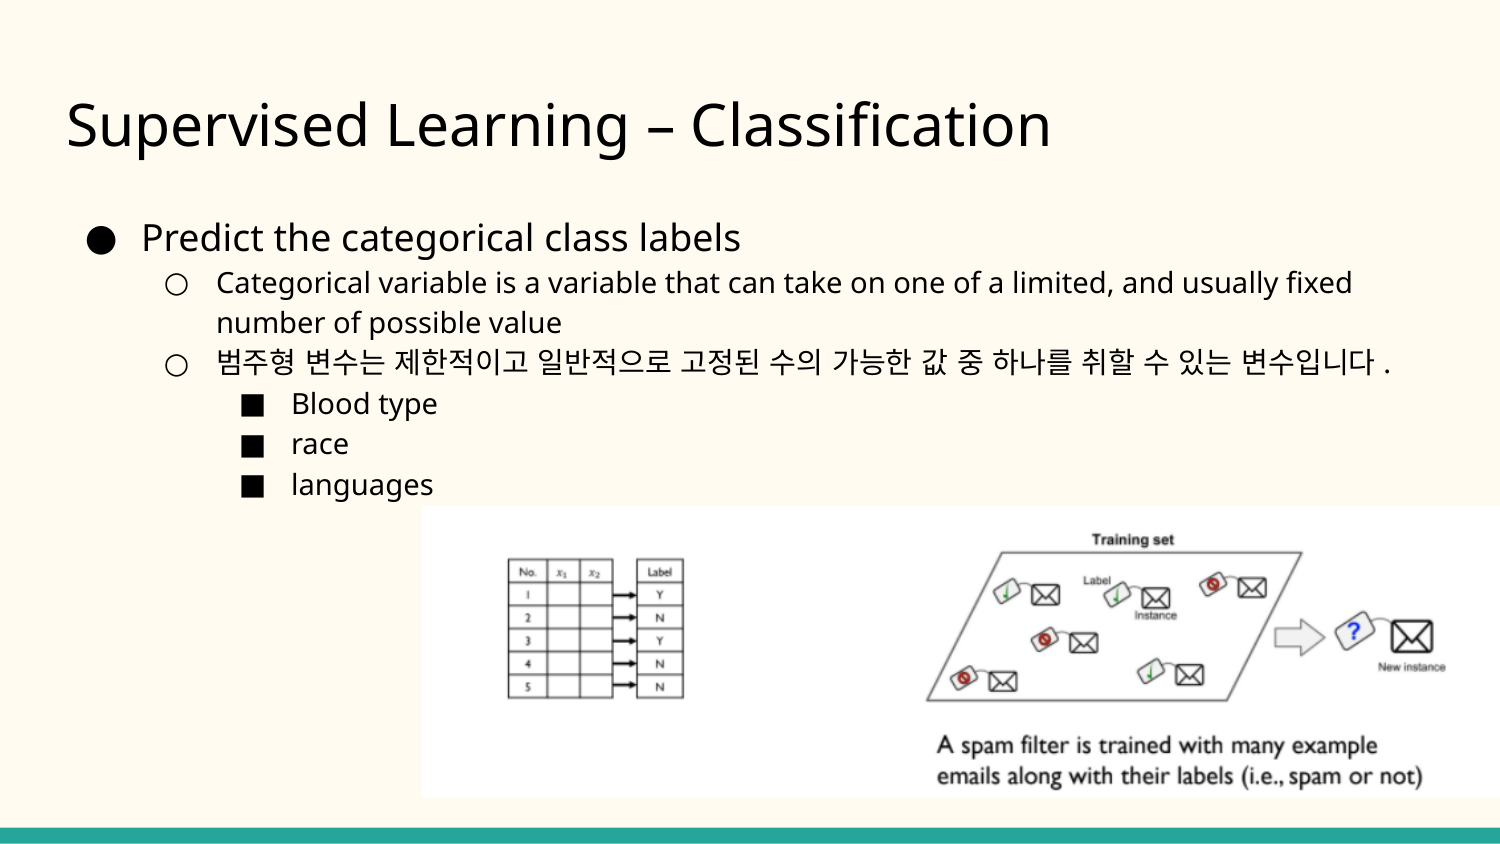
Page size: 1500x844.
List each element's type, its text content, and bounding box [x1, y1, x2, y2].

list Predict the categorical class labels Categorical variable is a variable that can take on one of a limited, and usually fixed number of possible value 범주형 변수는 제한적이고 일반적으로 고정된 수의 가능한 값 중 하나를 취할 수 있는 변수입니다. Blood type race languages [51, 192, 1449, 750]
picture [421, 506, 1500, 797]
title Supervised Learning – Classification [51, 72, 1449, 174]
